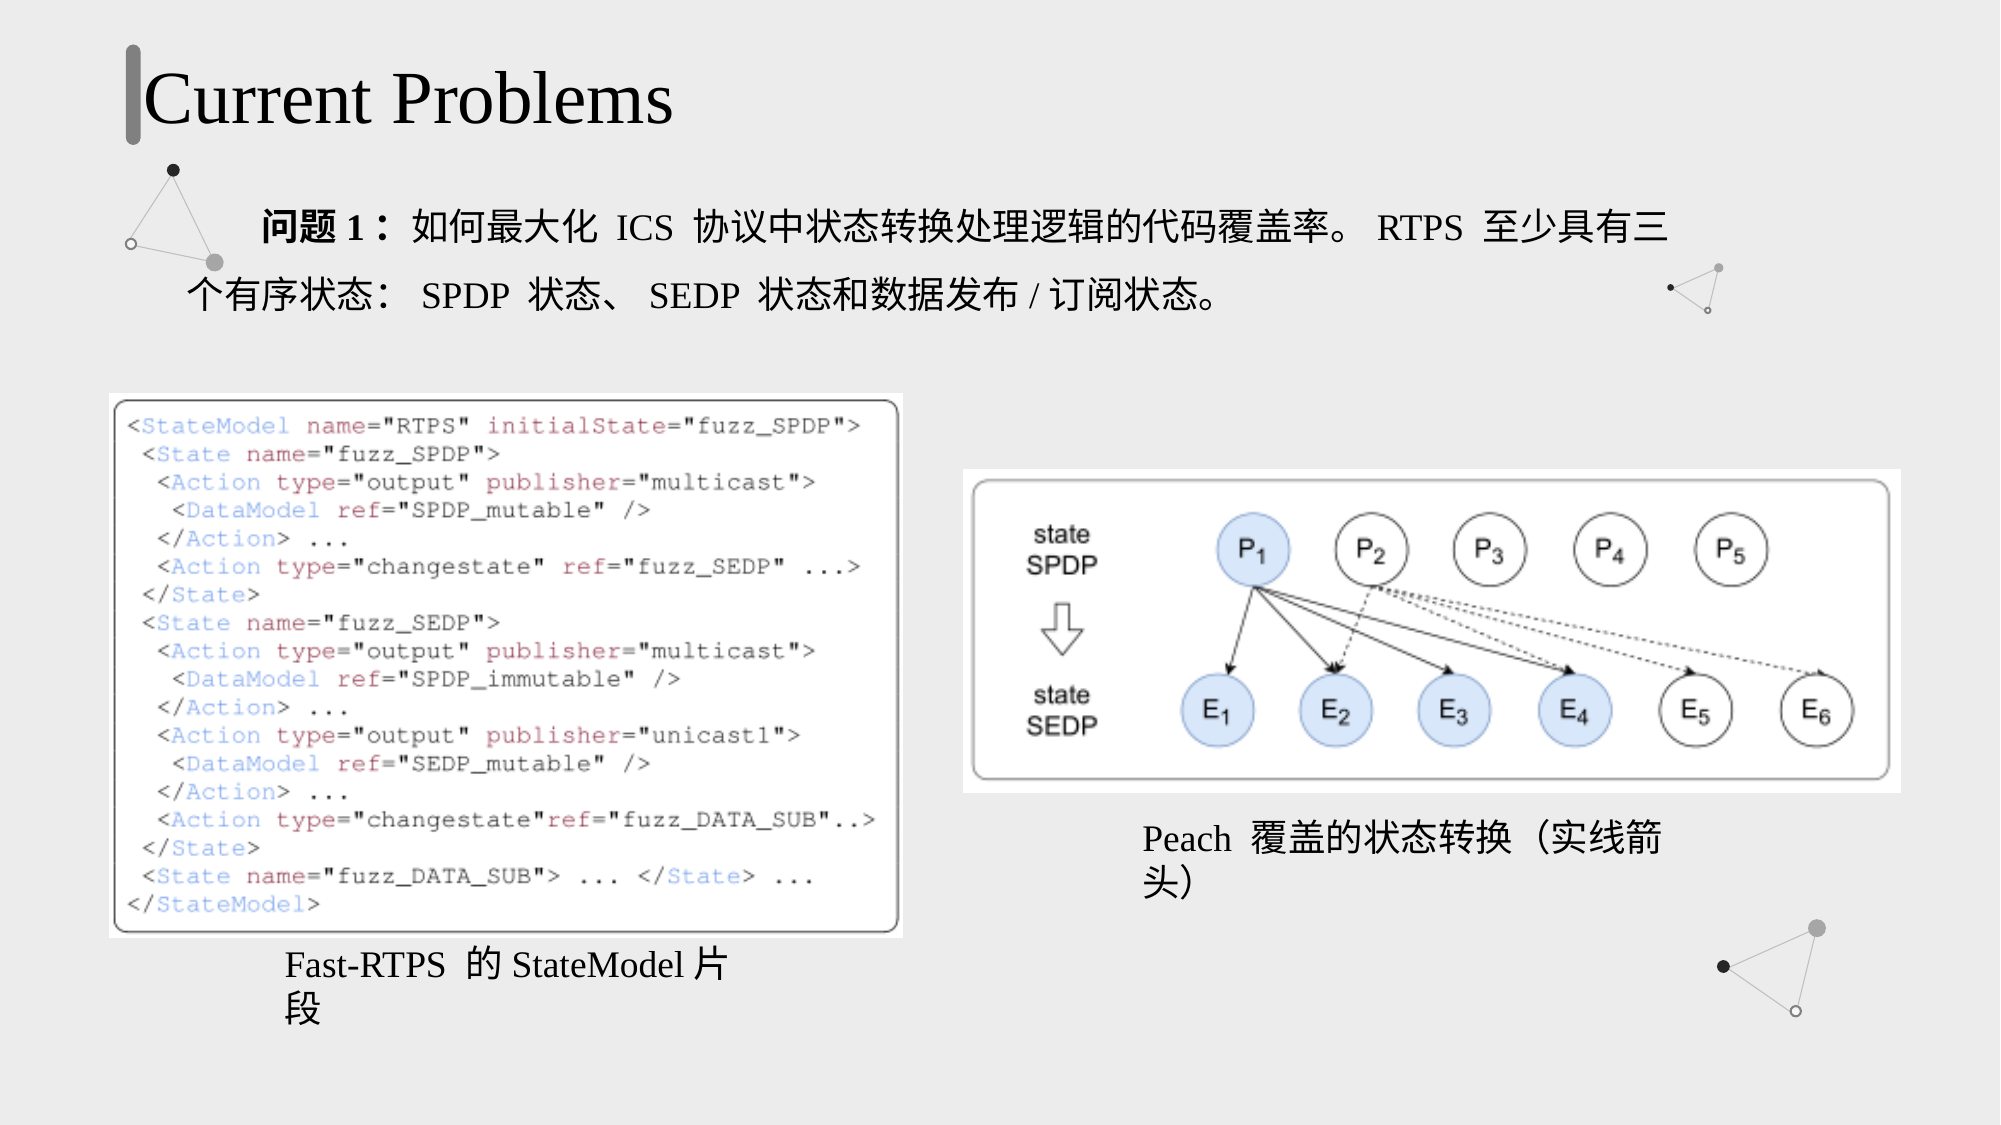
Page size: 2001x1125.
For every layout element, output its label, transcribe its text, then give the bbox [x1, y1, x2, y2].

text_box Fast-RTPS 的StateModel片段 [269, 938, 762, 1038]
text_box Current Problems [128, 40, 954, 146]
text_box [1718, 926, 1833, 1020]
text_box Peach 覆盖的状态转换（实线箭头） [1127, 806, 1737, 912]
text_box 问题1：如何最大化 ICS 协议中状态转换处理逻辑的代码覆盖率。RTPS 至少具有三个有序状态：SPDP 状态、SEDP 状态和数据发布/订阅状态。 [172, 173, 1698, 324]
picture [109, 393, 903, 938]
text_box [111, 176, 226, 269]
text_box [1668, 266, 1727, 315]
picture [963, 469, 1901, 793]
